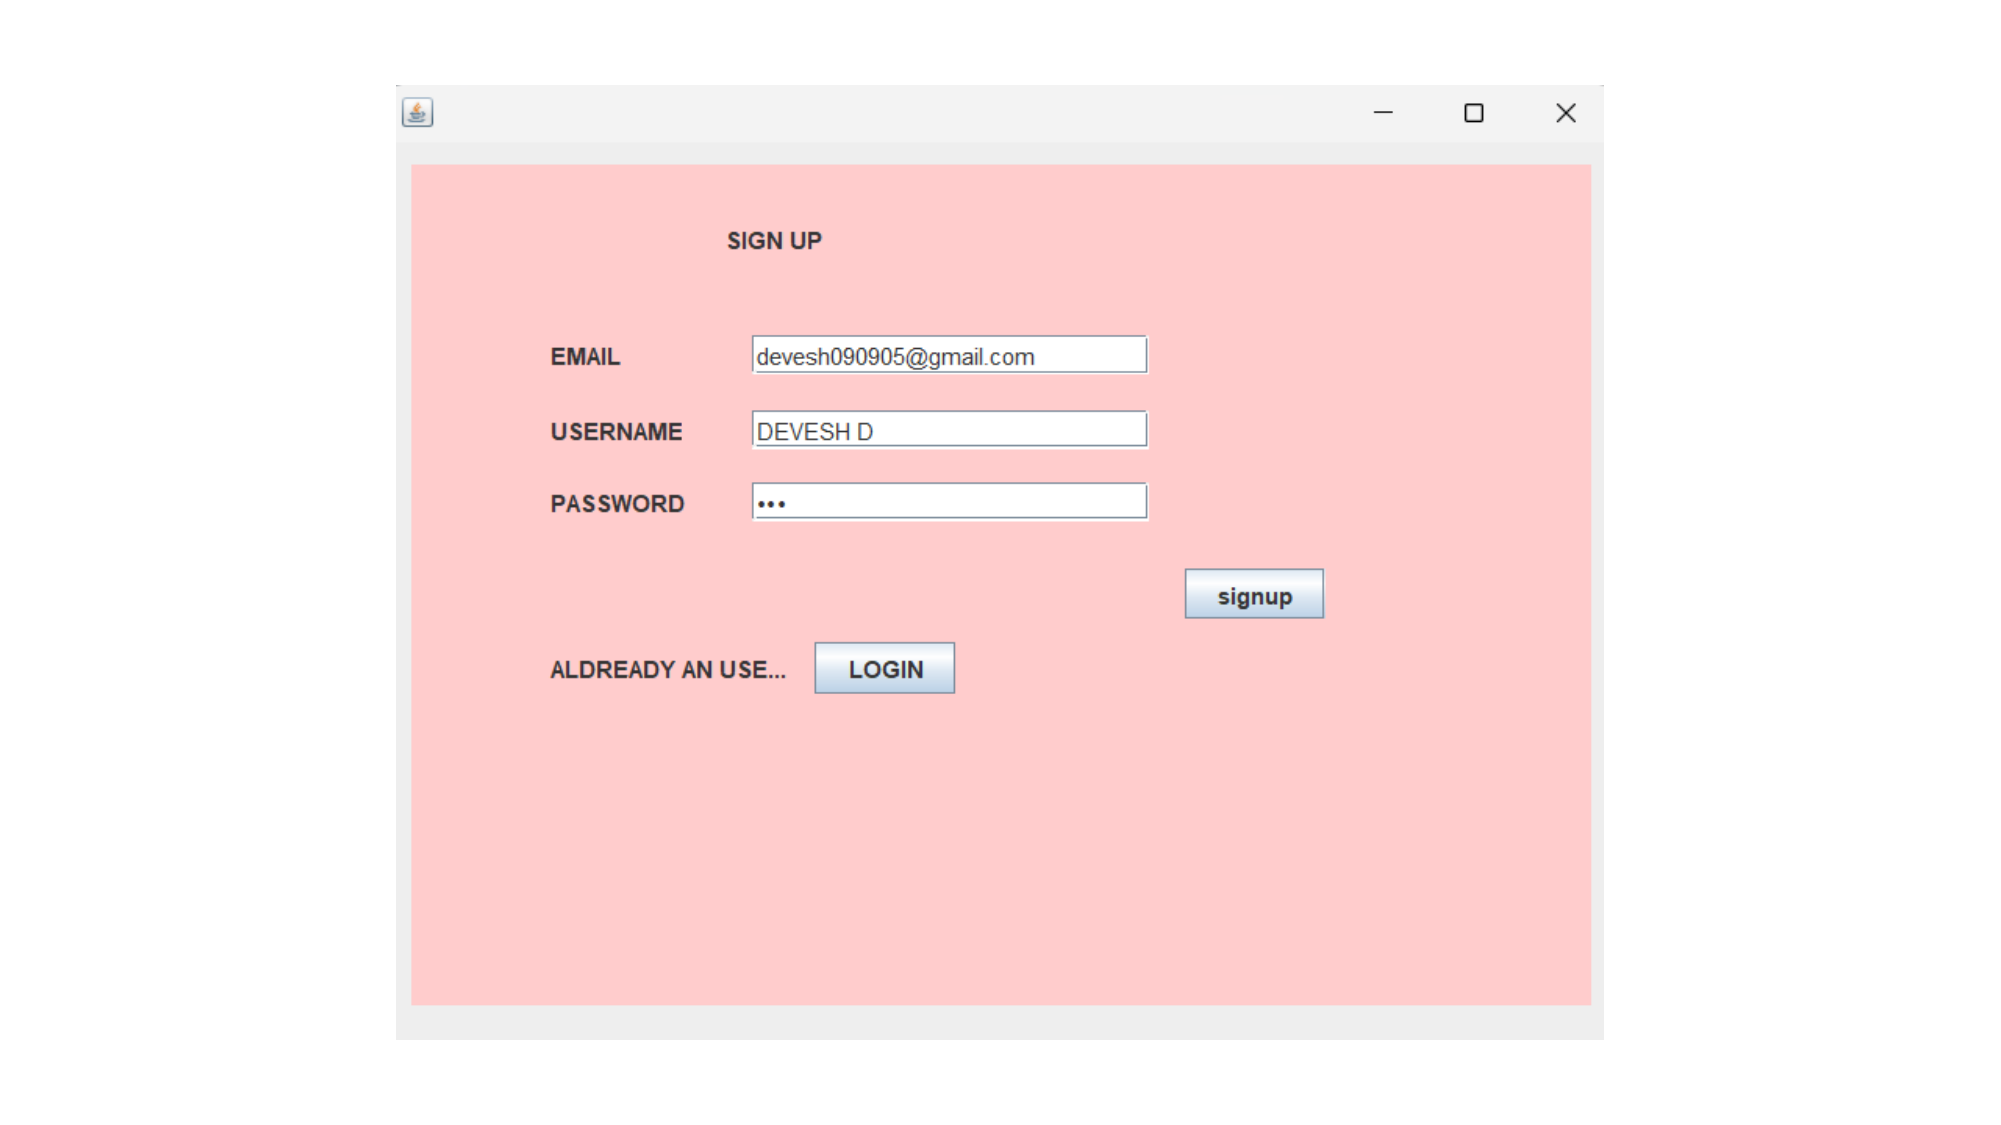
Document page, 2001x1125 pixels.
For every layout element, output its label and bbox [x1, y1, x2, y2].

picture [395, 85, 1605, 1040]
